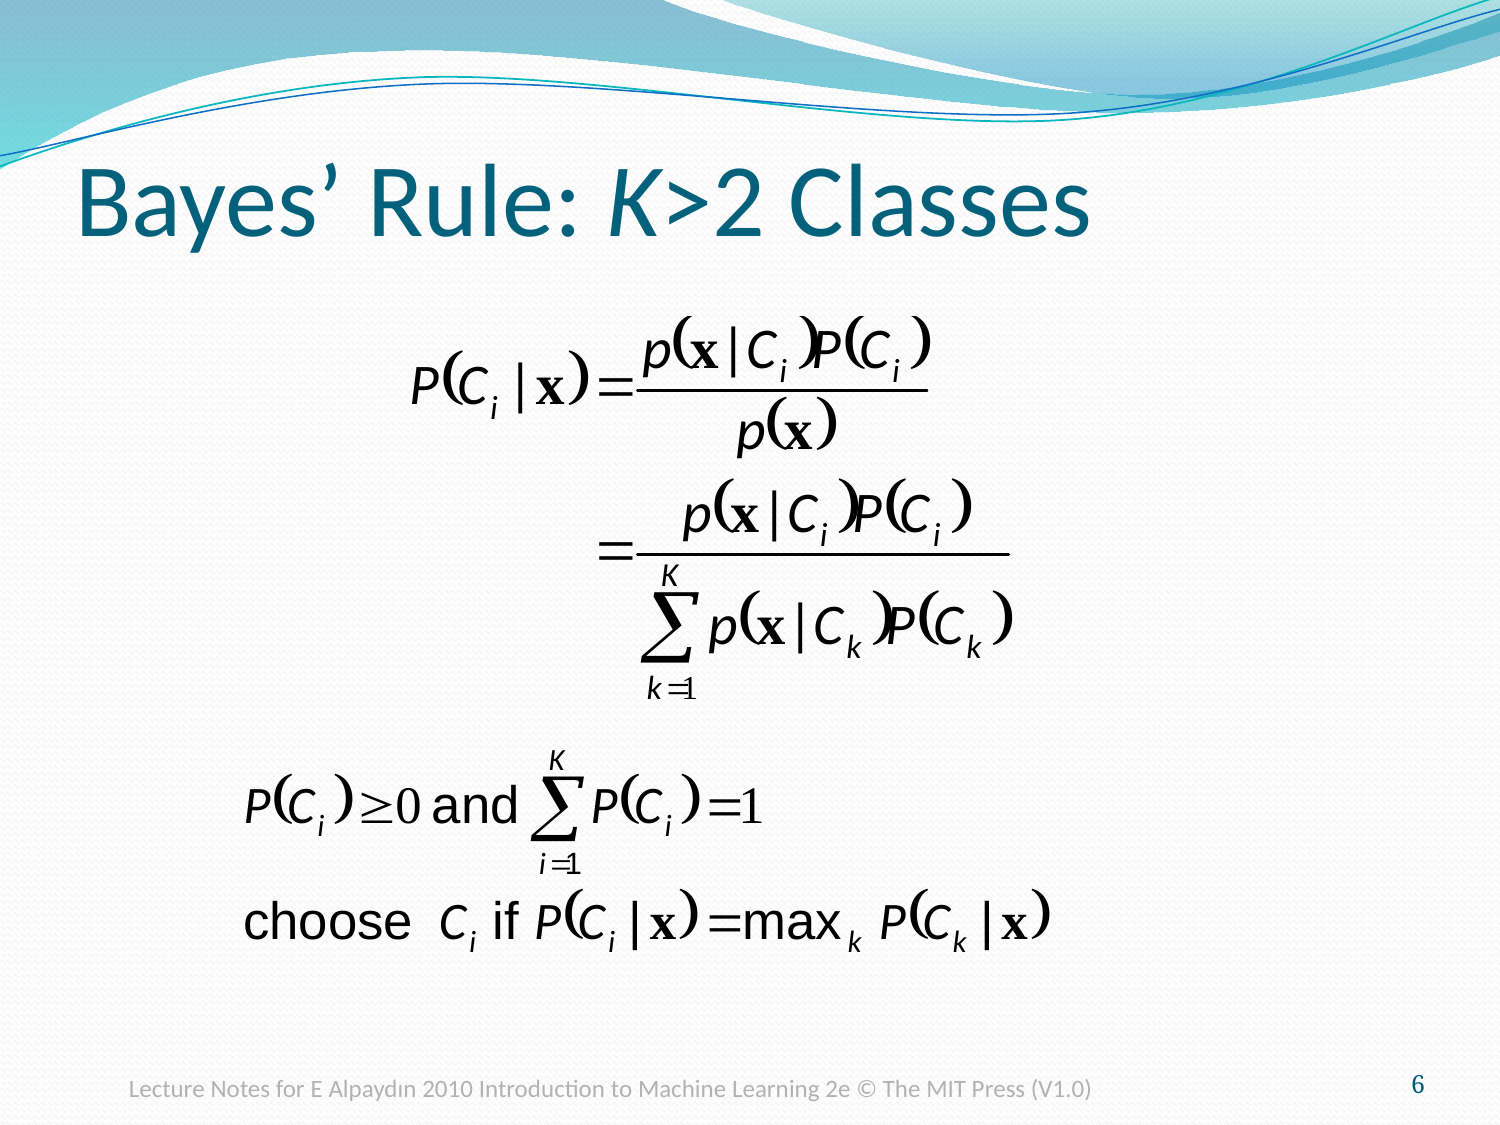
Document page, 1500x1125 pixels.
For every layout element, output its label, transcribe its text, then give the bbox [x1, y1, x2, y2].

footer Lecture Notes for E Alpaydın 2010 Introduction to Machine Learning 2e © The MIT Press (V1.0) [128, 1042, 1219, 1103]
title Bayes’ Rule: K>2 Classes [75, 115, 1425, 258]
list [236, 735, 1051, 965]
slide_number 6 [1299, 1042, 1425, 1103]
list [402, 316, 1022, 710]
